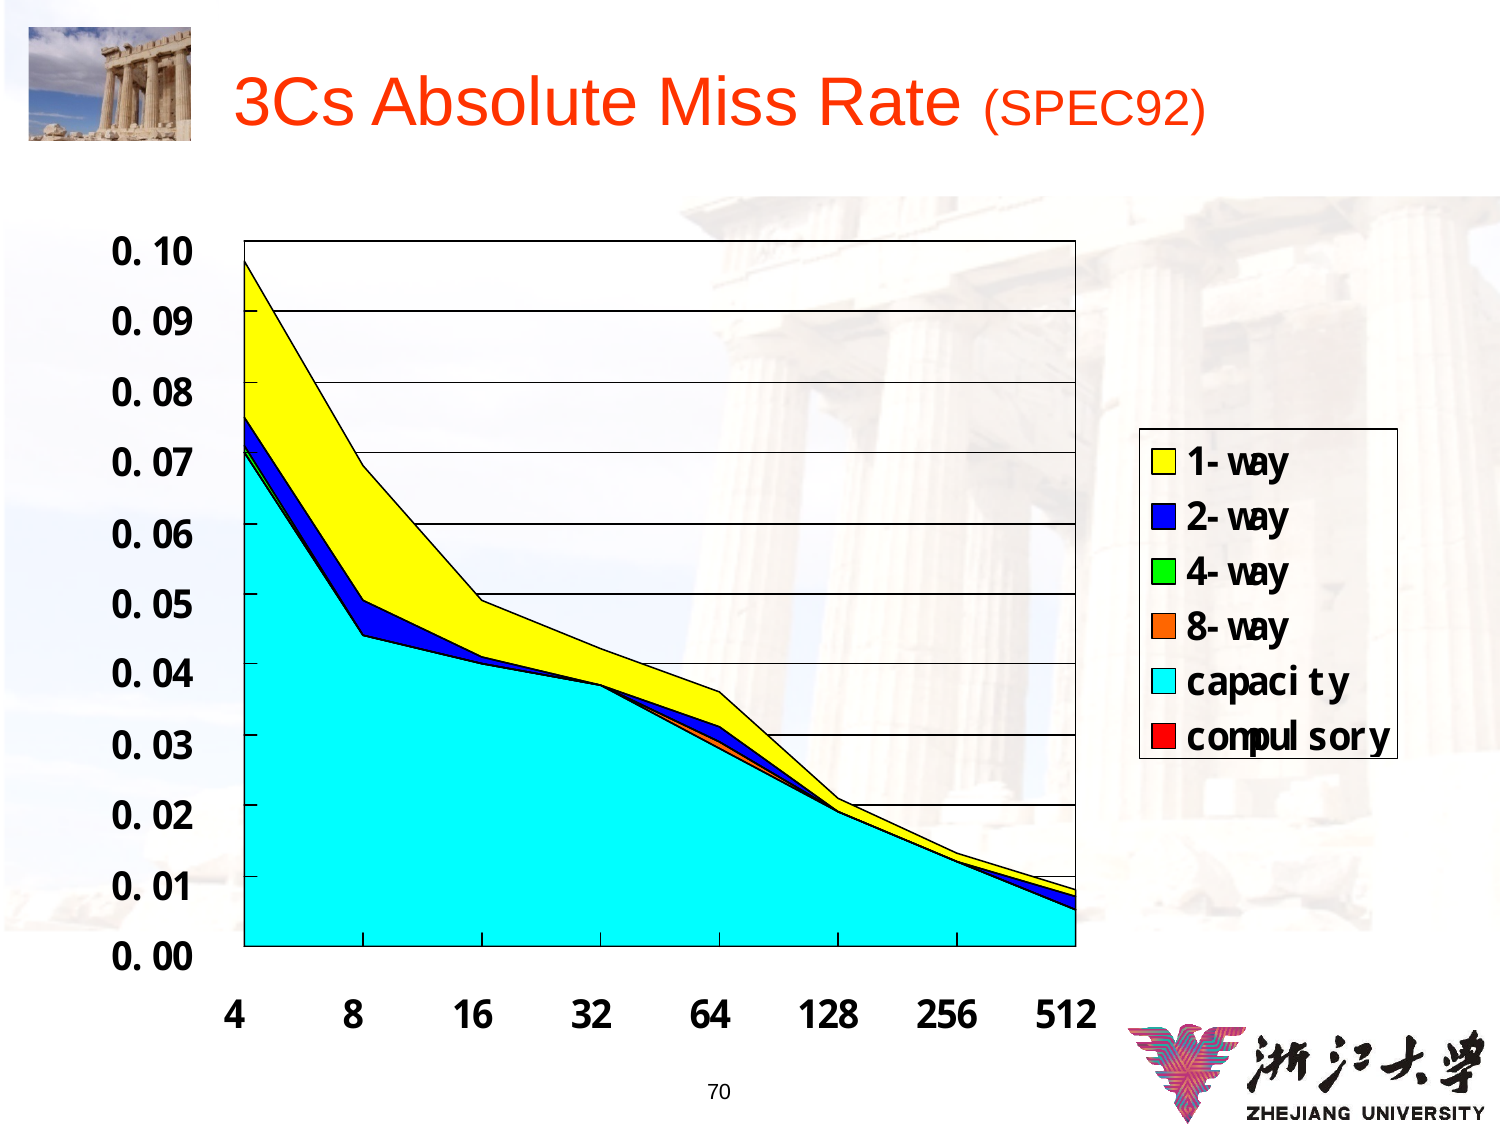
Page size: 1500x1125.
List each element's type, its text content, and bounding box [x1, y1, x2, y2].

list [81, 184, 1414, 1062]
title 3Cs Absolute Miss Rate (SPEC92) [218, 0, 1500, 197]
picture [0, 0, 1500, 1125]
